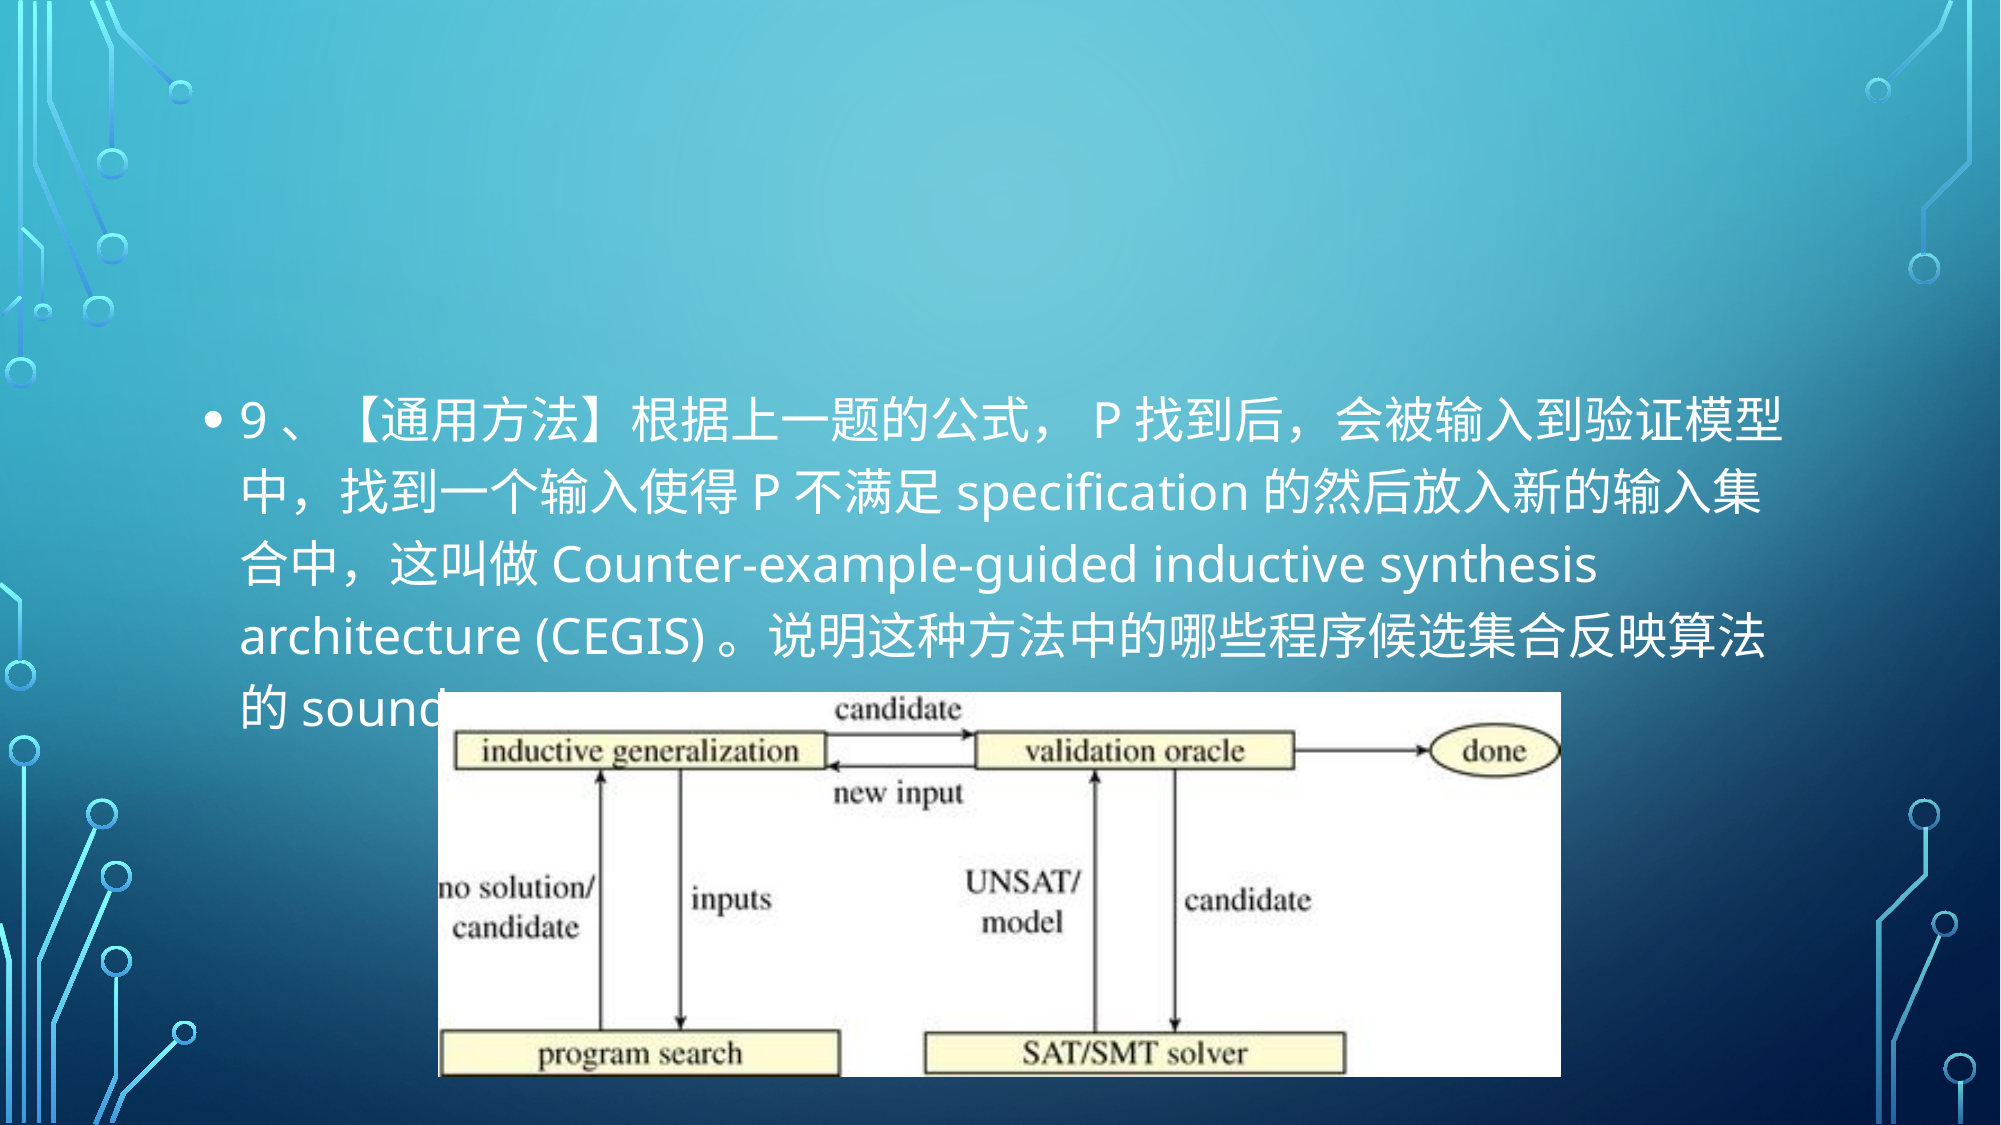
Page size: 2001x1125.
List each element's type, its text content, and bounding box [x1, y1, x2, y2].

list 9、【通用方法】根据上一题的公式，P找到后，会被输入到验证模型中，找到一个输入使得P不满足specification的然后放入新的输入集合中，这叫做Counter-example-guided inductive synthesis architecture (CEGIS)。说明这种方法中的哪些程序候选集合反映算法的soundness。 [187, 369, 1813, 950]
picture [438, 692, 1562, 1077]
